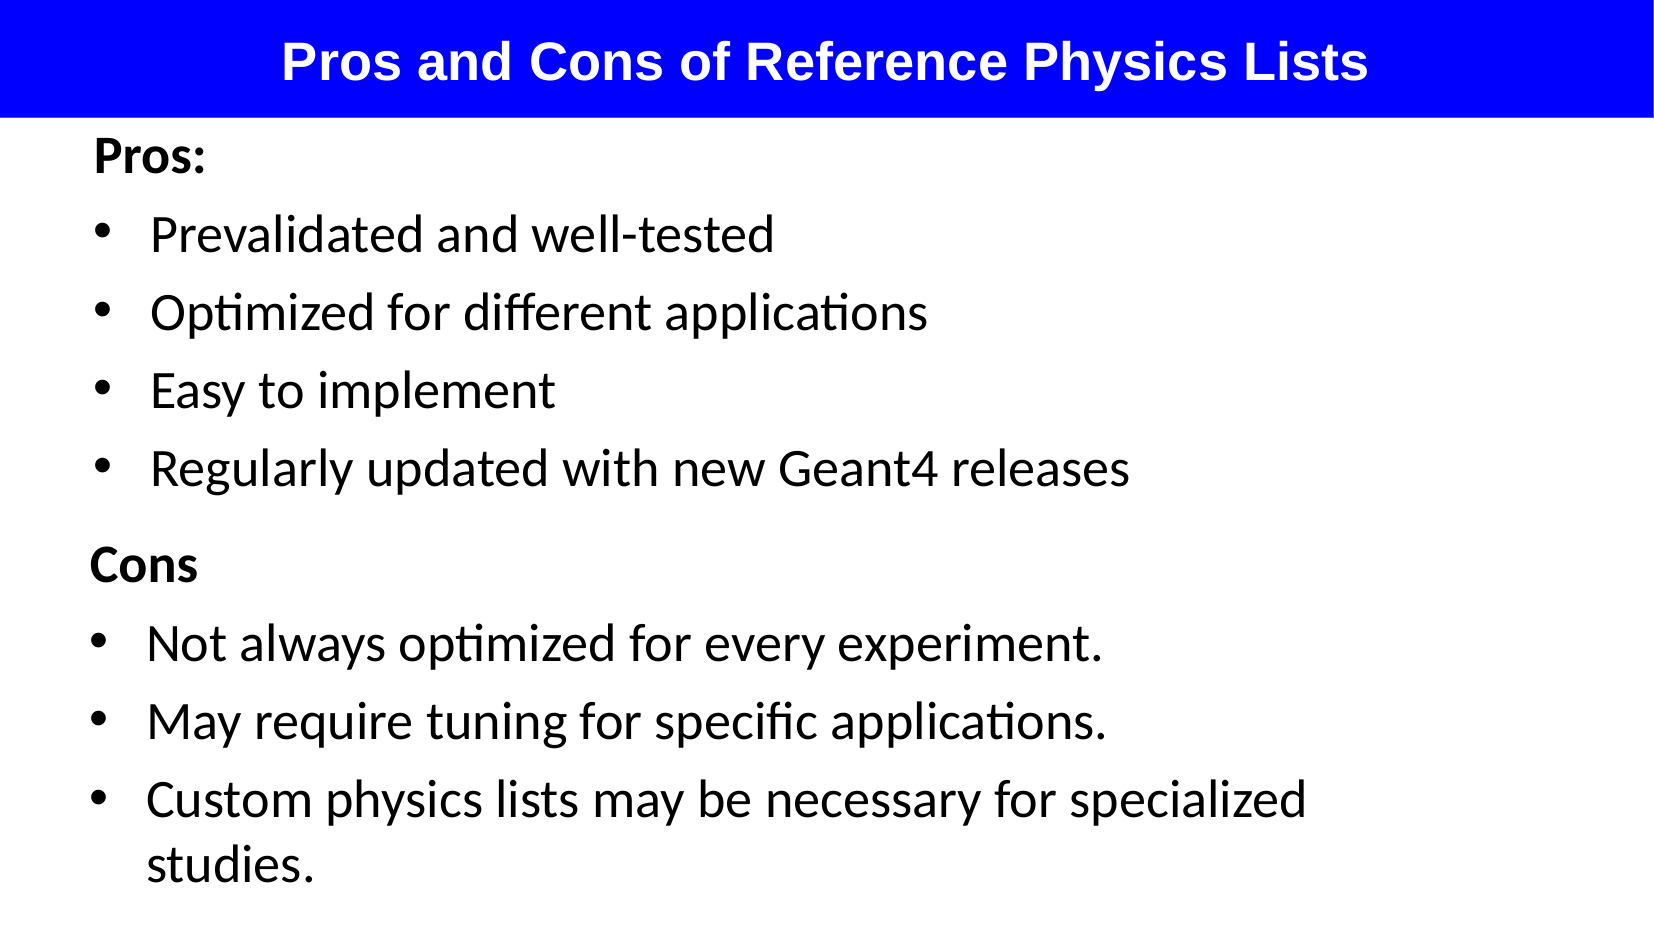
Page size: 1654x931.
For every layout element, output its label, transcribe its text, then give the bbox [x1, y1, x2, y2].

text_box Pros: Prevalidated and well-tested Optimized for different applications Easy to implement Regularly updated with new Geant4 releases [79, 112, 1430, 502]
text_box Pros and Cons of Reference Physics Lists [0, 0, 1654, 118]
text_box Cons Not always optimized for every experiment. May require tuning for specific applications. Custom physics lists may be necessary for specialized studies. [75, 521, 1425, 898]
